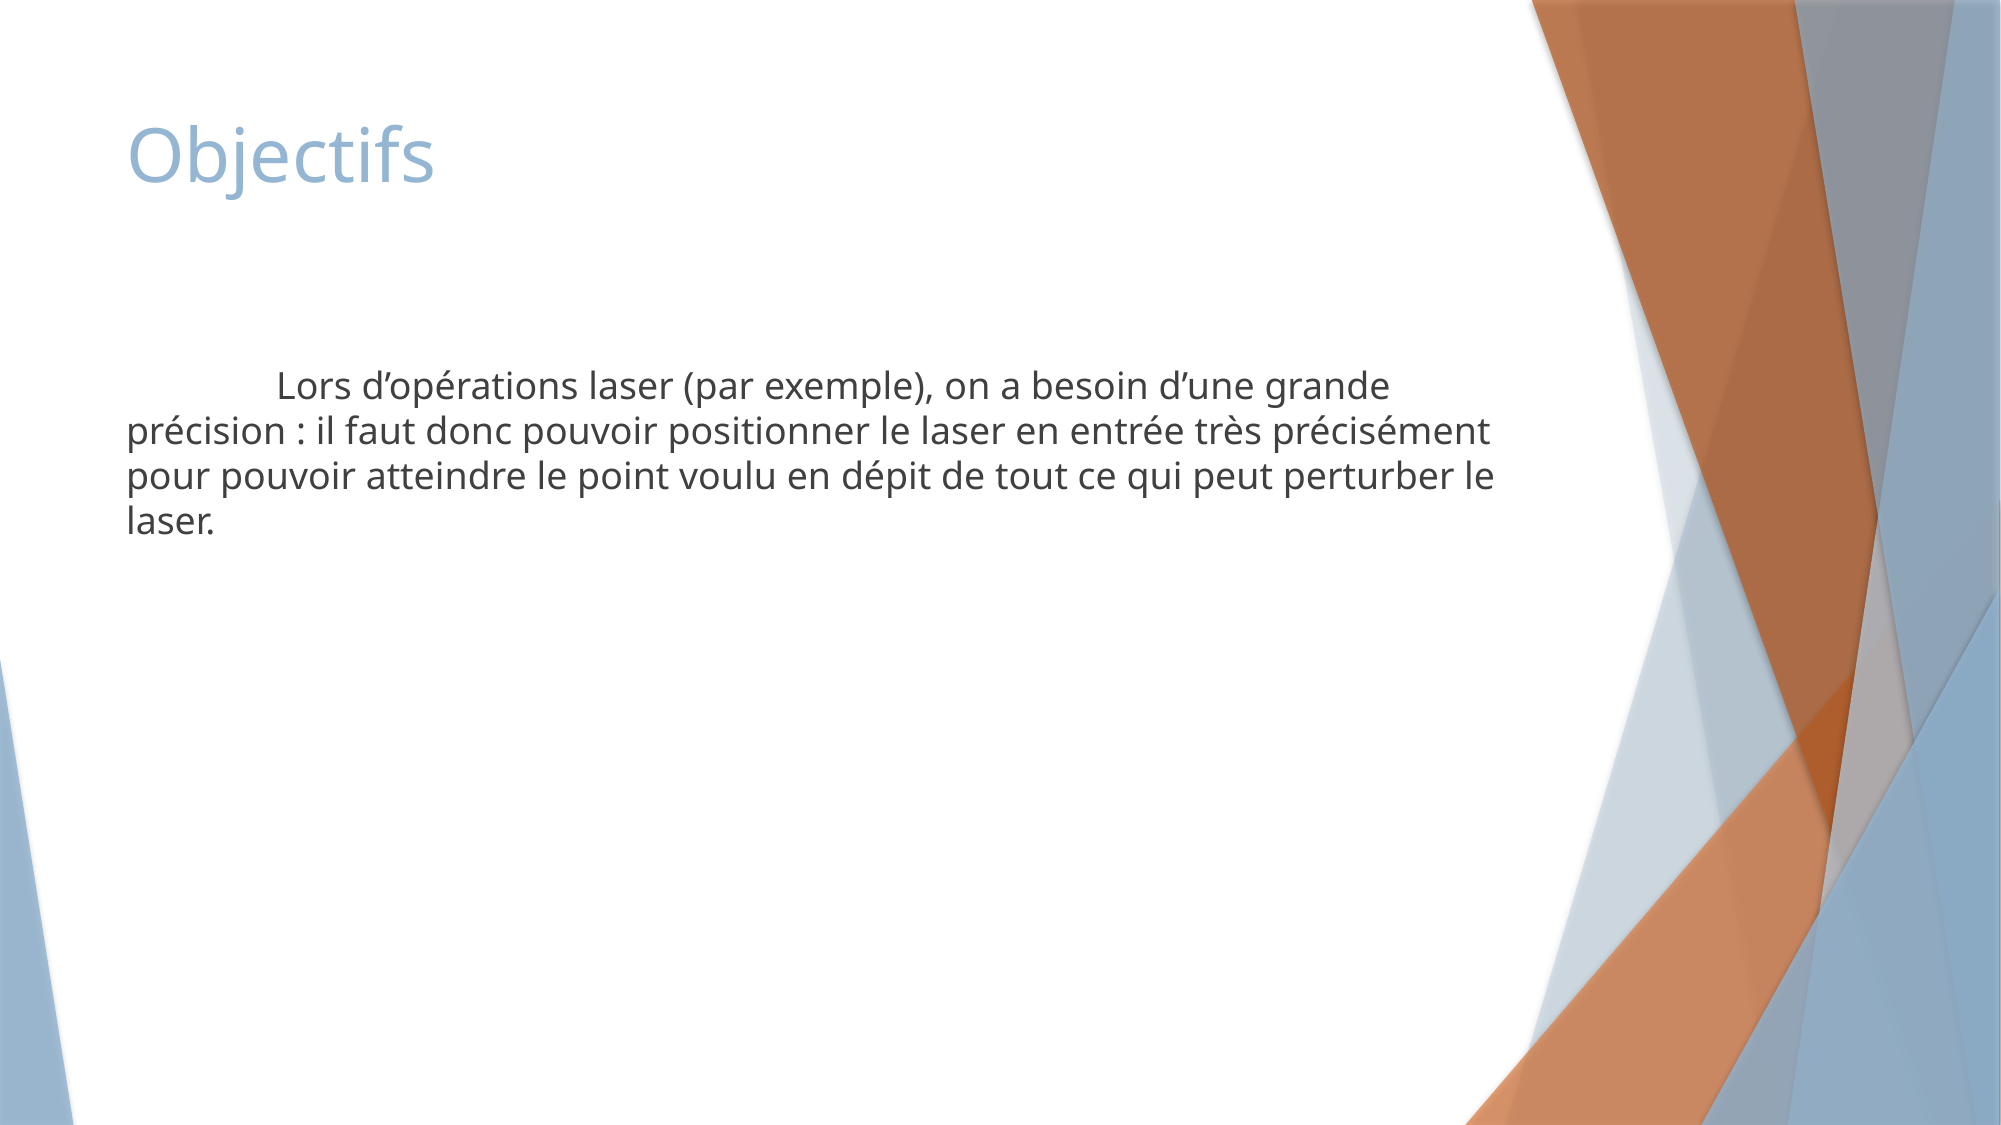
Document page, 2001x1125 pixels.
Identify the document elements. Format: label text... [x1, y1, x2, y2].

list Lors d’opérations laser (par exemple), on a besoin d’une grande précision : il faut donc pouvoir positionner le laser en entrée très précisément pour pouvoir atteindre le point voulu en dépit de tout ce qui peut perturber le laser. [111, 354, 1522, 992]
title Objectifs [111, 99, 1522, 317]
